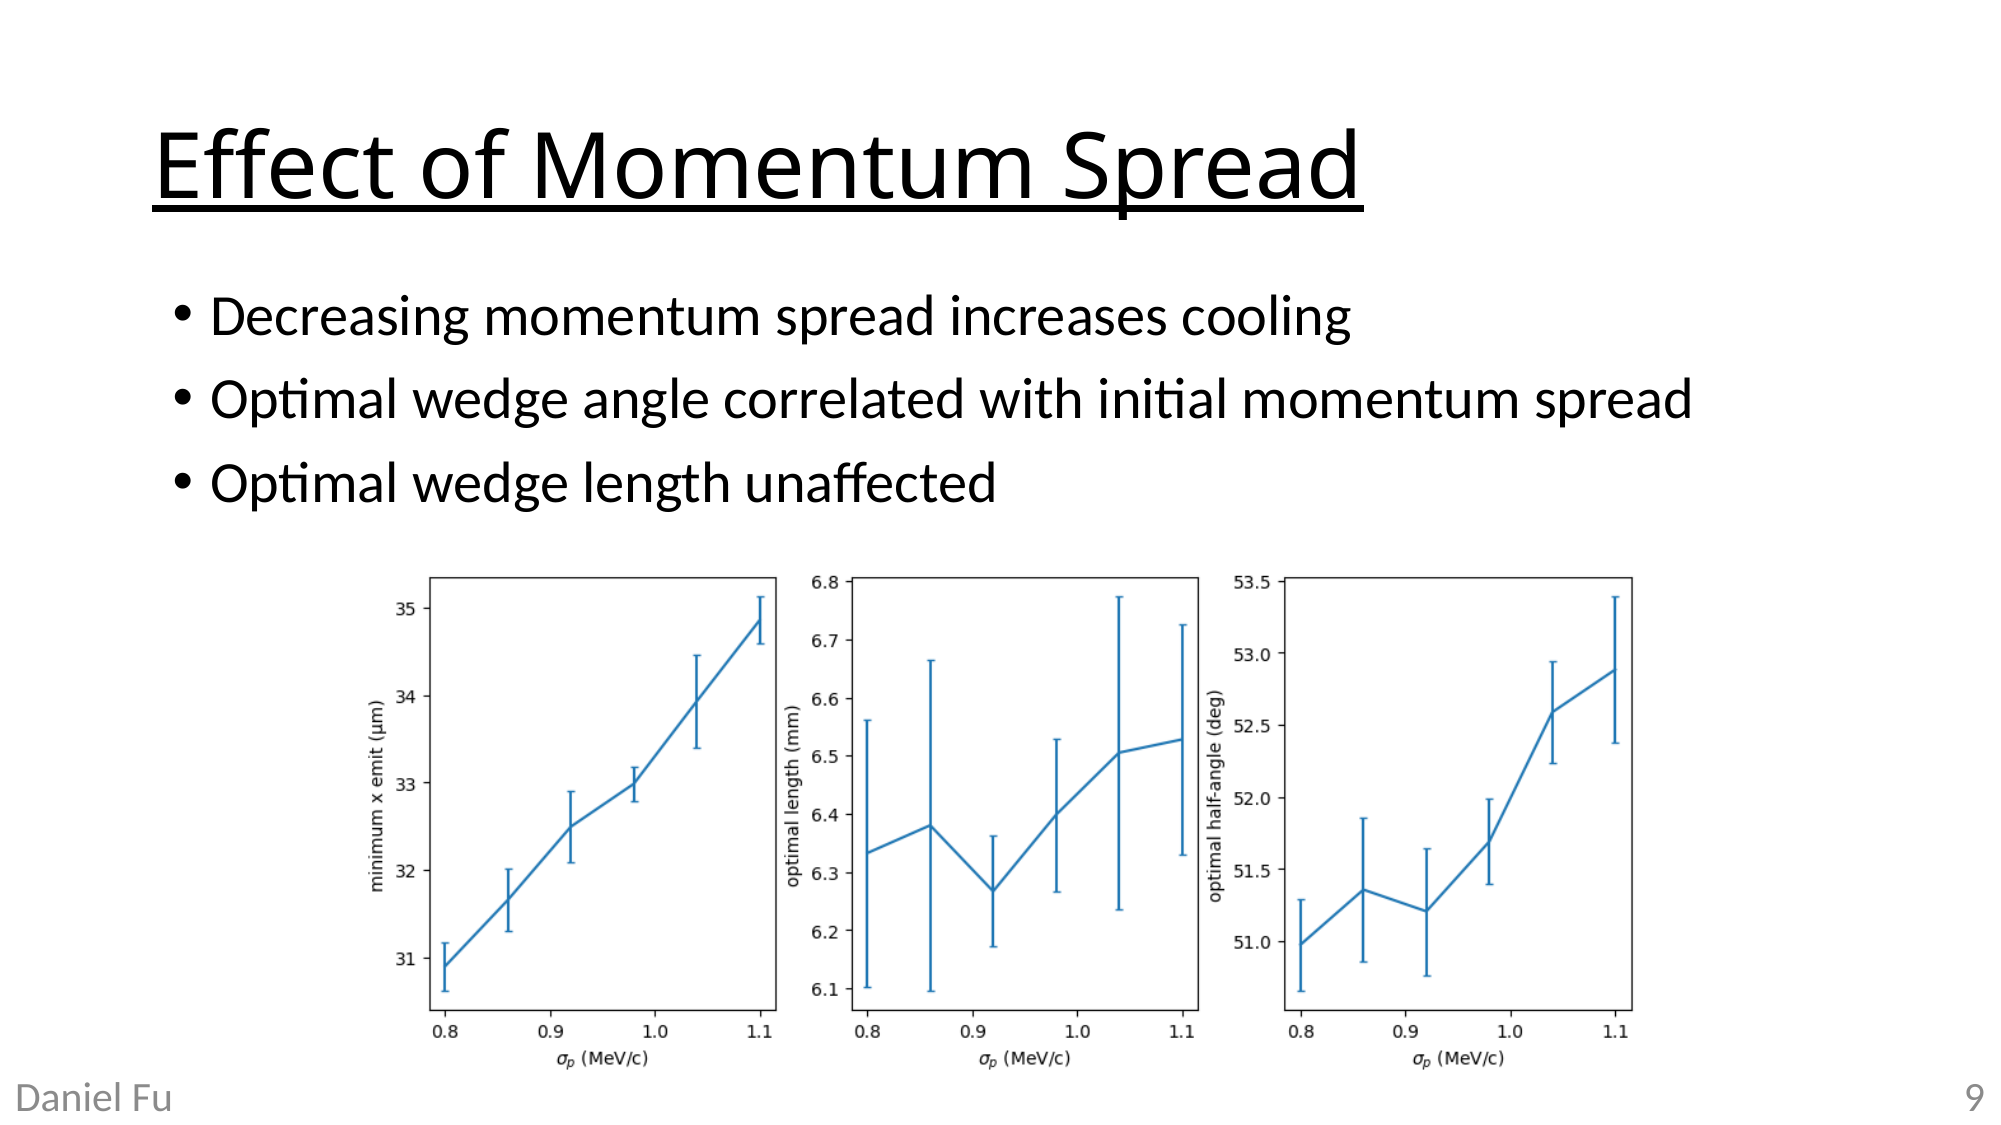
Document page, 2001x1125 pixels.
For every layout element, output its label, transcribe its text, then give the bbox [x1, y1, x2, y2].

list Decreasing momentum spread increases cooling Optimal wedge angle correlated with initial momentum spread Optimal wedge length unaffected [157, 277, 1863, 715]
slide_number 9 [1550, 1065, 2000, 1125]
title Effect of Momentum Spread [137, 59, 1863, 278]
footer Daniel Fu [0, 1064, 227, 1125]
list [357, 562, 1643, 1085]
